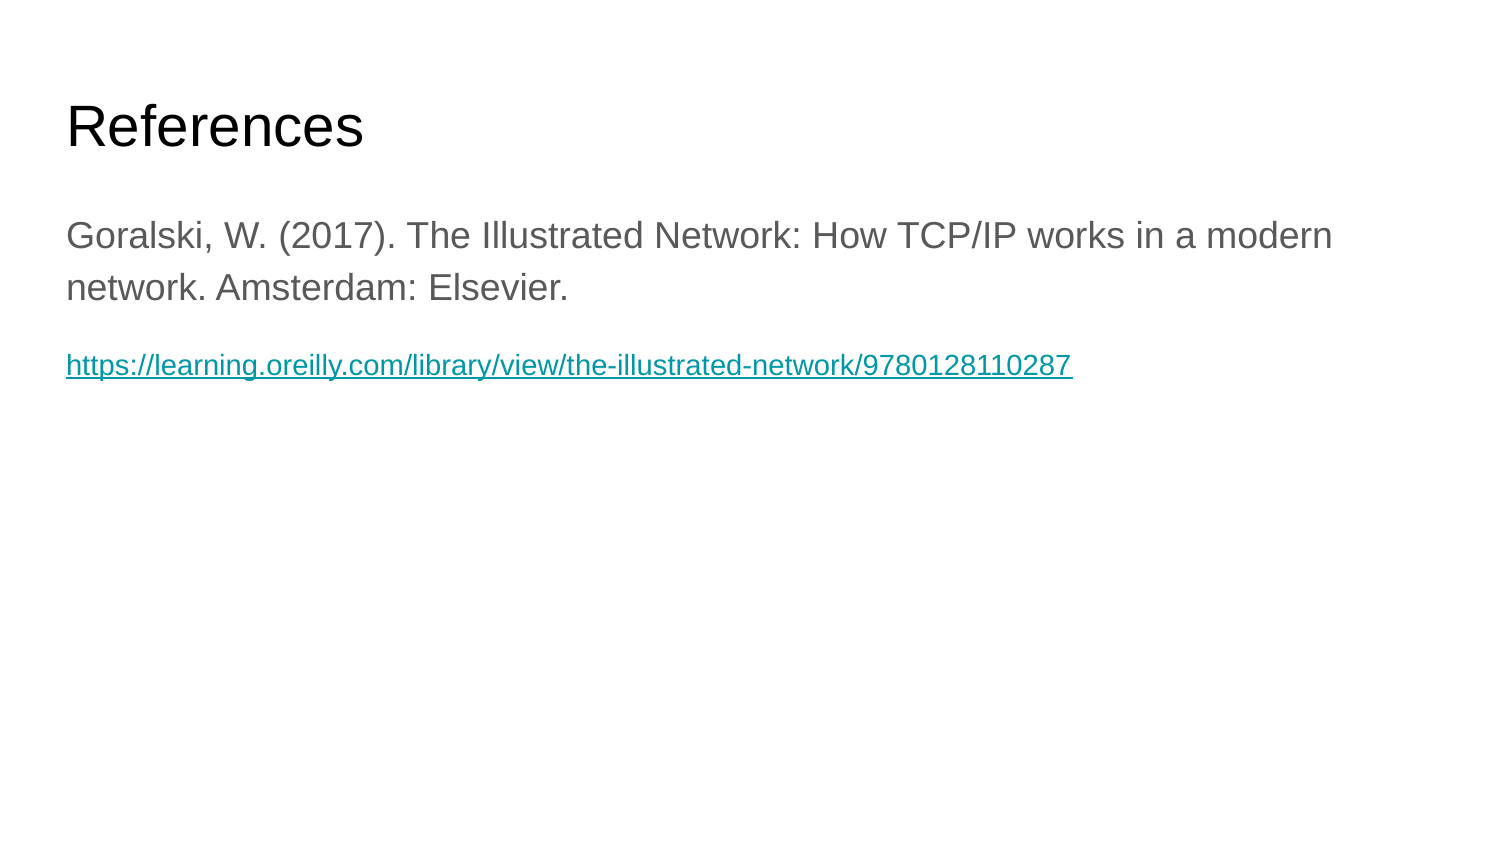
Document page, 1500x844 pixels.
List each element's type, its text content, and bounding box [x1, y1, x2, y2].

list Goralski, W. (2017). The Illustrated Network: How TCP/IP works in a modern network. Amsterdam: Elsevier. https://learning.oreilly.com/library/view/the-illustrated-network/9780128110287 [51, 189, 1449, 750]
title References [51, 72, 1449, 167]
